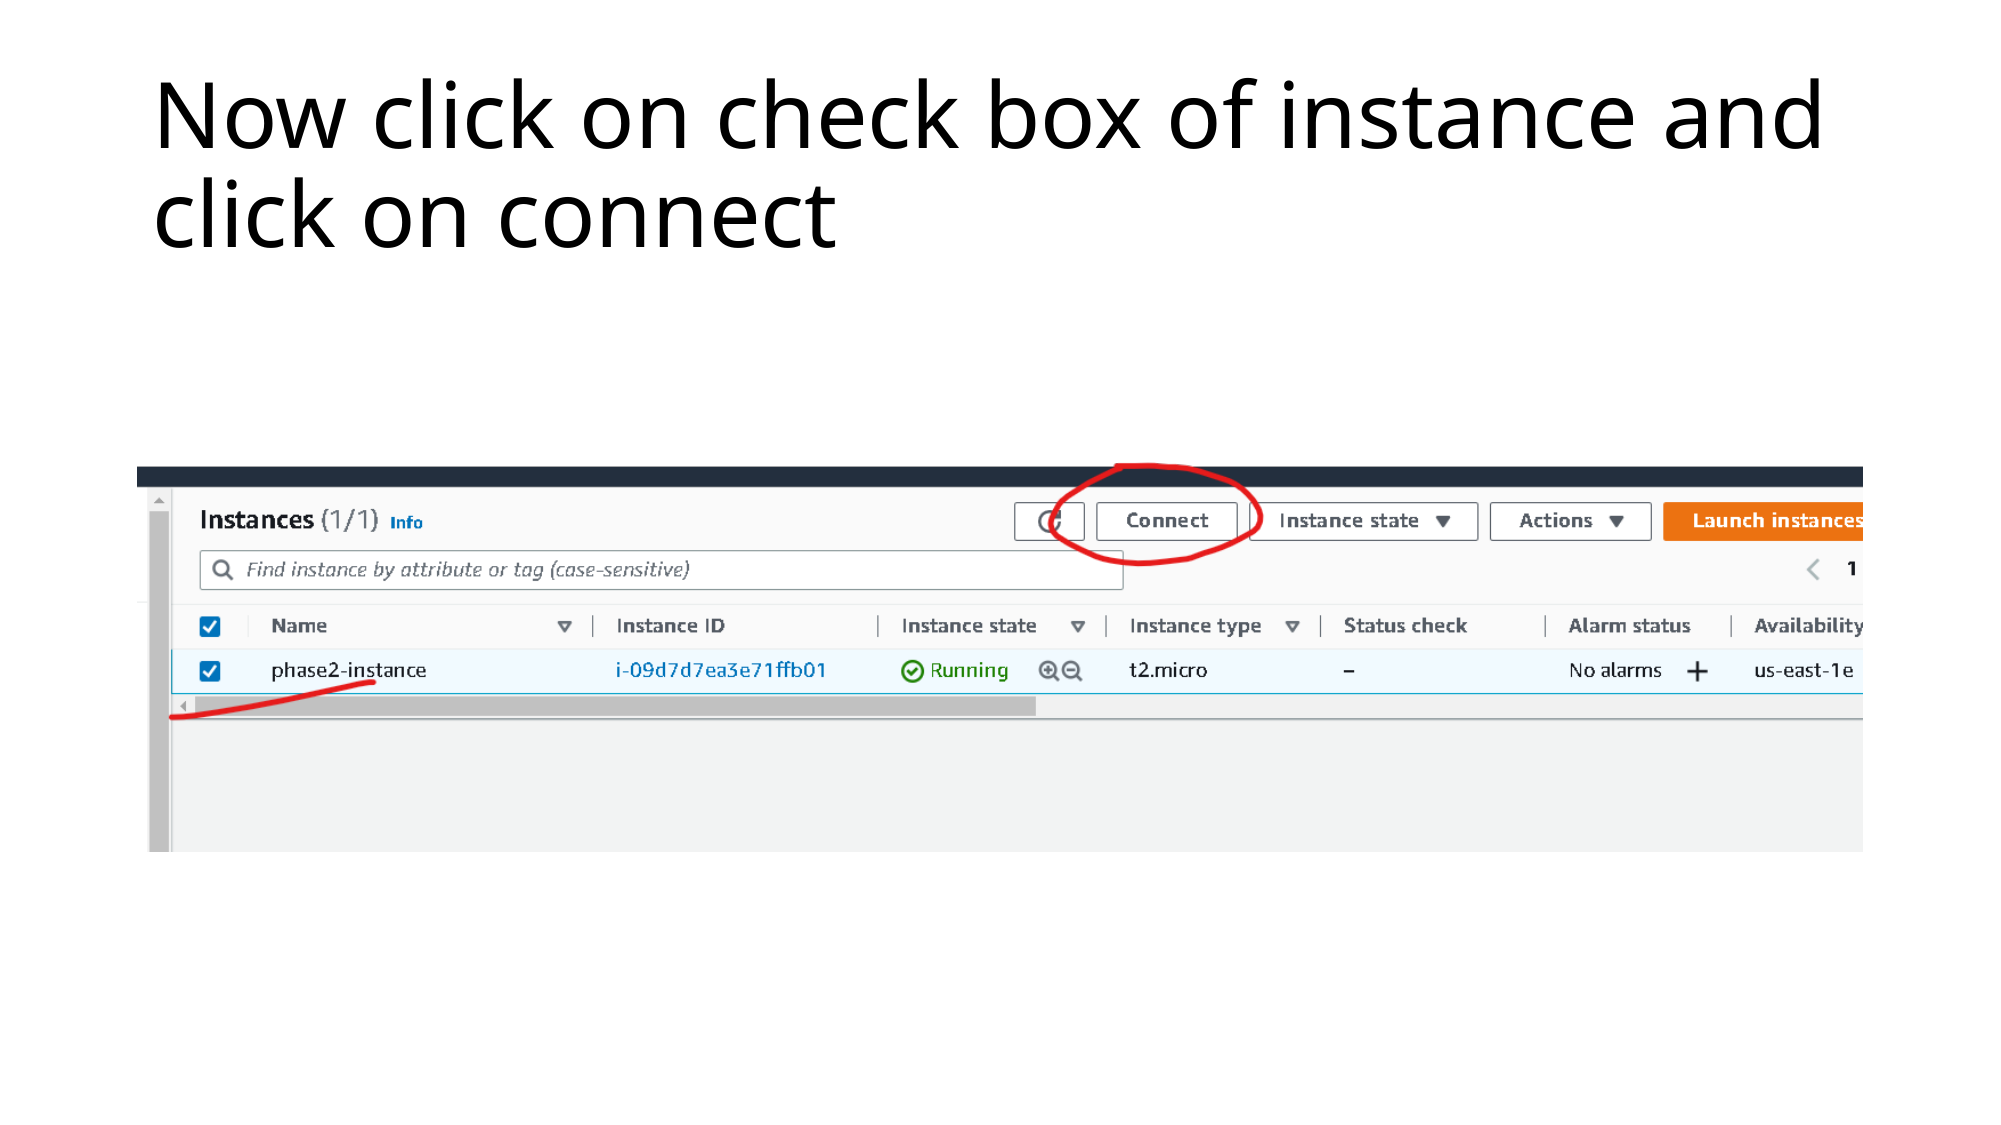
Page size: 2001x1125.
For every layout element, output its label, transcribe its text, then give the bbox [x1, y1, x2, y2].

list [137, 461, 1863, 852]
title Now click on check box of instance and click on connect [137, 59, 1863, 278]
